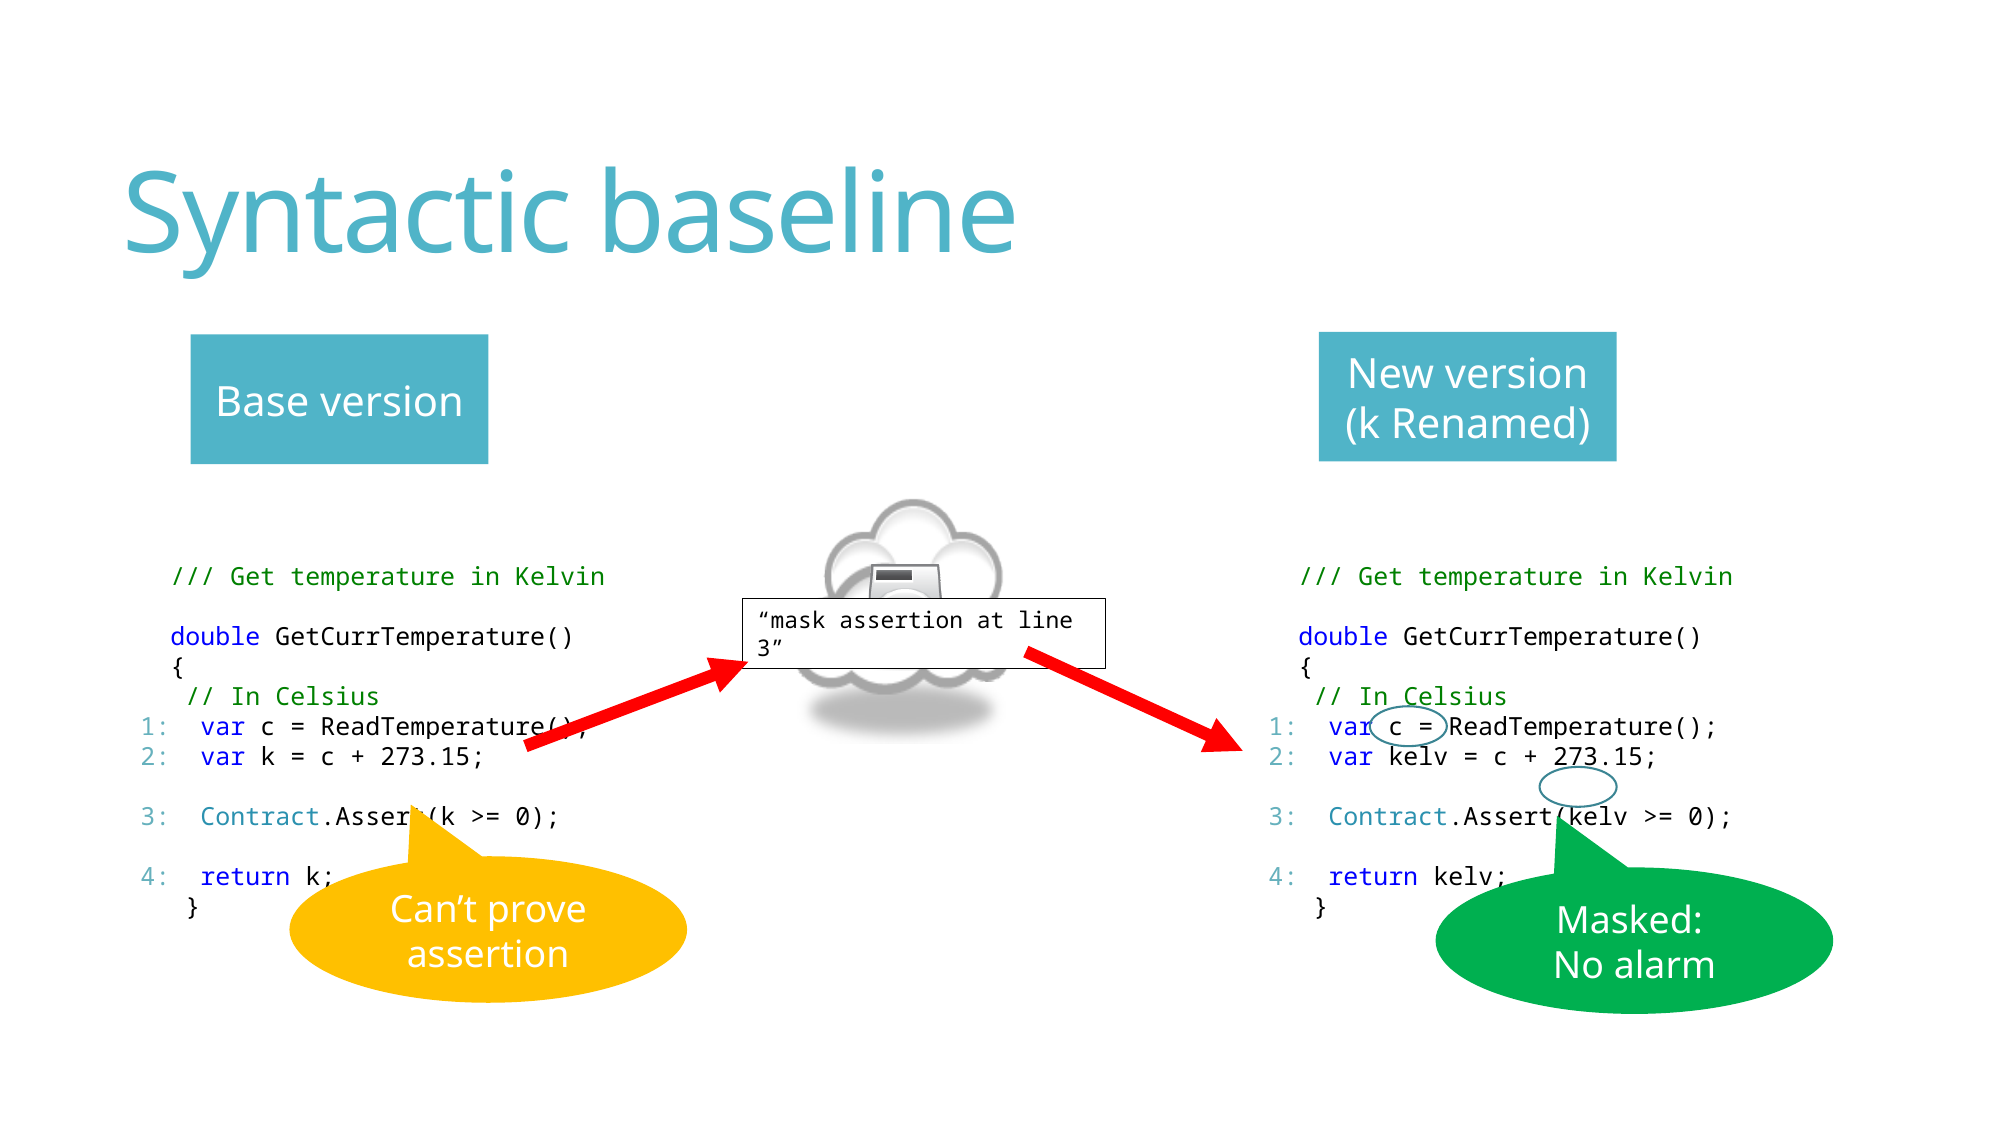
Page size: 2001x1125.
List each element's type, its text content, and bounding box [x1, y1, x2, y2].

text_box /// Get temperature in Kelvin double GetCurrTemperature() { // In Celsius 1: var c = ReadTemperature(); 2: var k = c + 273.15; 3: Contract.Assert(k >= 0); 4: return k; } [125, 553, 656, 928]
text_box [1538, 765, 1618, 808]
text_box “mask assertion at line 3” [742, 598, 782, 669]
text_box Base version [190, 354, 489, 465]
title Syntactic baseline [107, 81, 1875, 354]
text_box Masked: No alarm [1434, 814, 1835, 1015]
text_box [782, 481, 1020, 744]
text_box “mask assertion at line 3” [1020, 598, 1106, 669]
text_box /// Get temperature in Kelvin double GetCurrTemperature() { // In Celsius 1: var c = ReadTemperature(); 2: var kelv = c + 273.15; 3: Contract.Assert(kelv >= 0); 4: return kelv; } [1253, 553, 1783, 928]
text_box Can’t prove assertion [288, 803, 689, 1004]
text_box [1368, 705, 1448, 748]
text_box New version (k Renamed) [1318, 331, 1618, 462]
